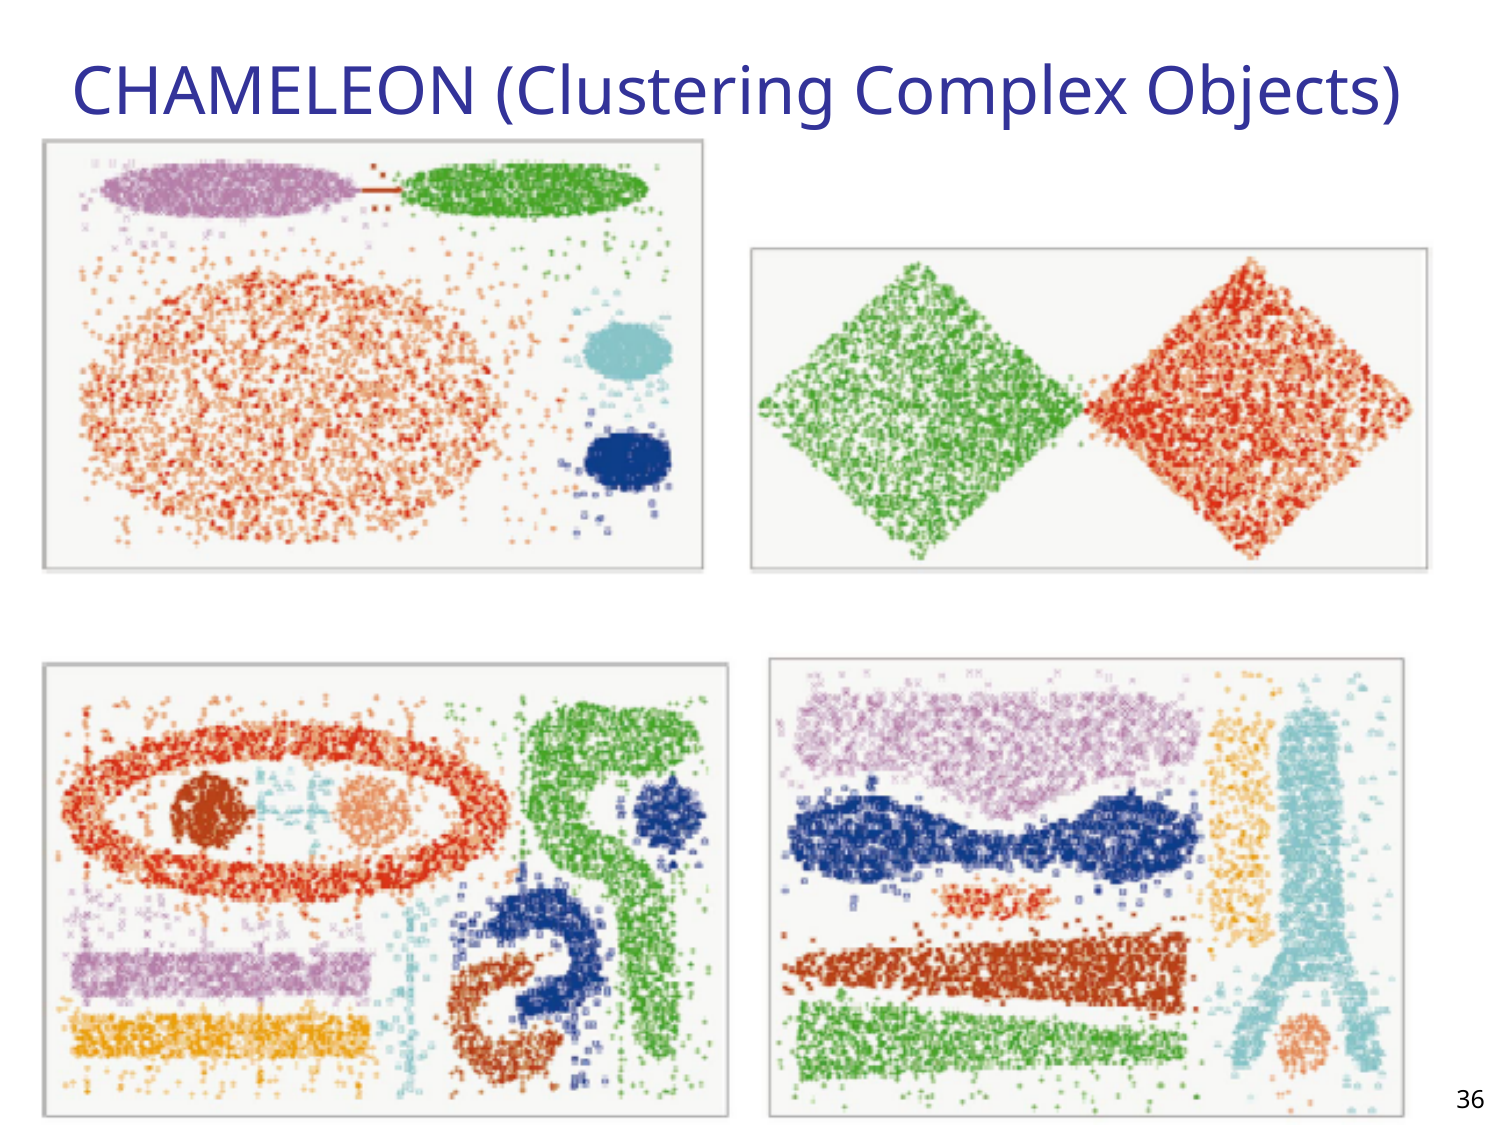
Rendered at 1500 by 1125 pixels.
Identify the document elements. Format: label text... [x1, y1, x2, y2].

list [24, 137, 1438, 1125]
title CHAMELEON (Clustering Complex Objects) [50, 0, 1425, 135]
text_box ‹#› [1441, 1062, 1500, 1125]
